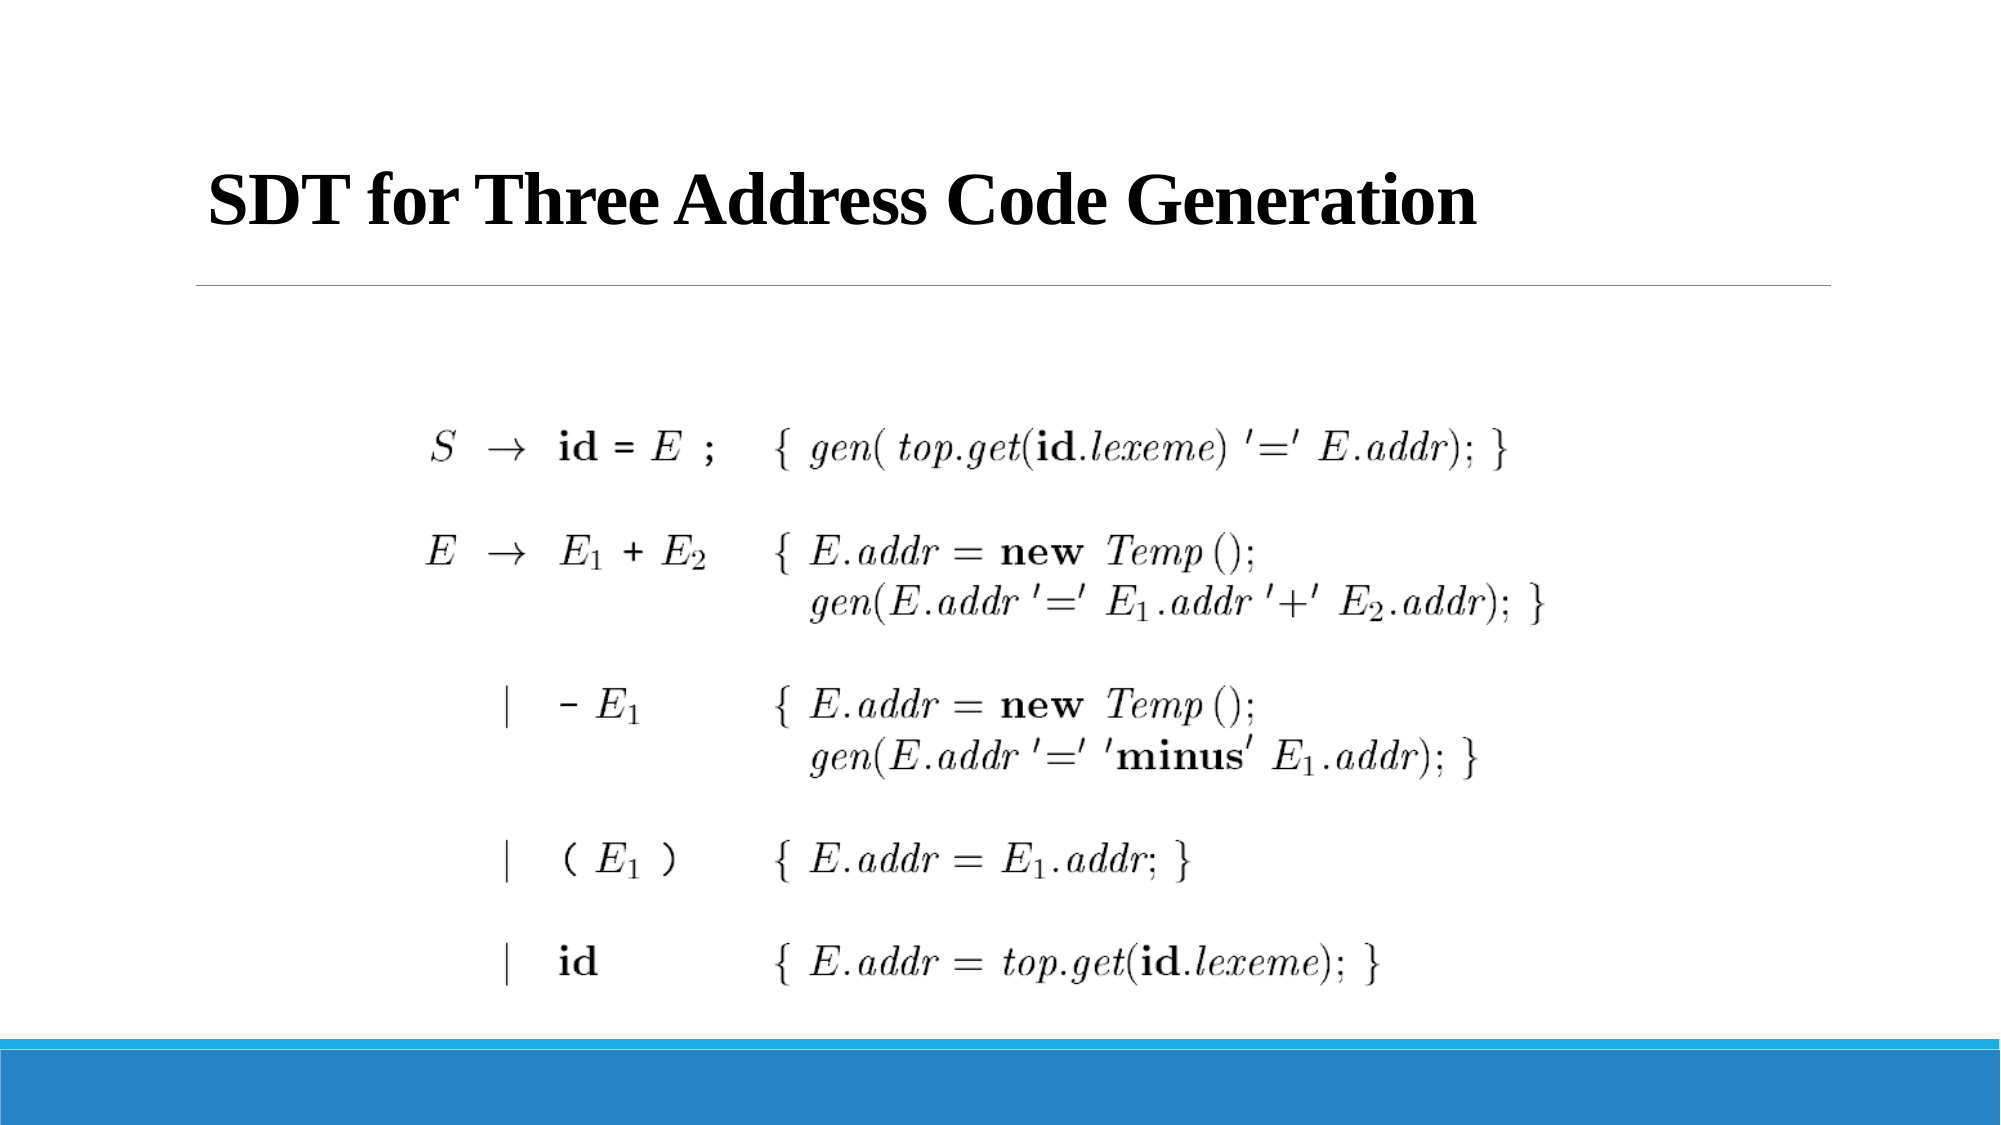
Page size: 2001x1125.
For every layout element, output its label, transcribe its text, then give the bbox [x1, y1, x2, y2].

picture [362, 386, 1582, 1029]
title SDT for Three Address Code Generation [192, 151, 1686, 248]
